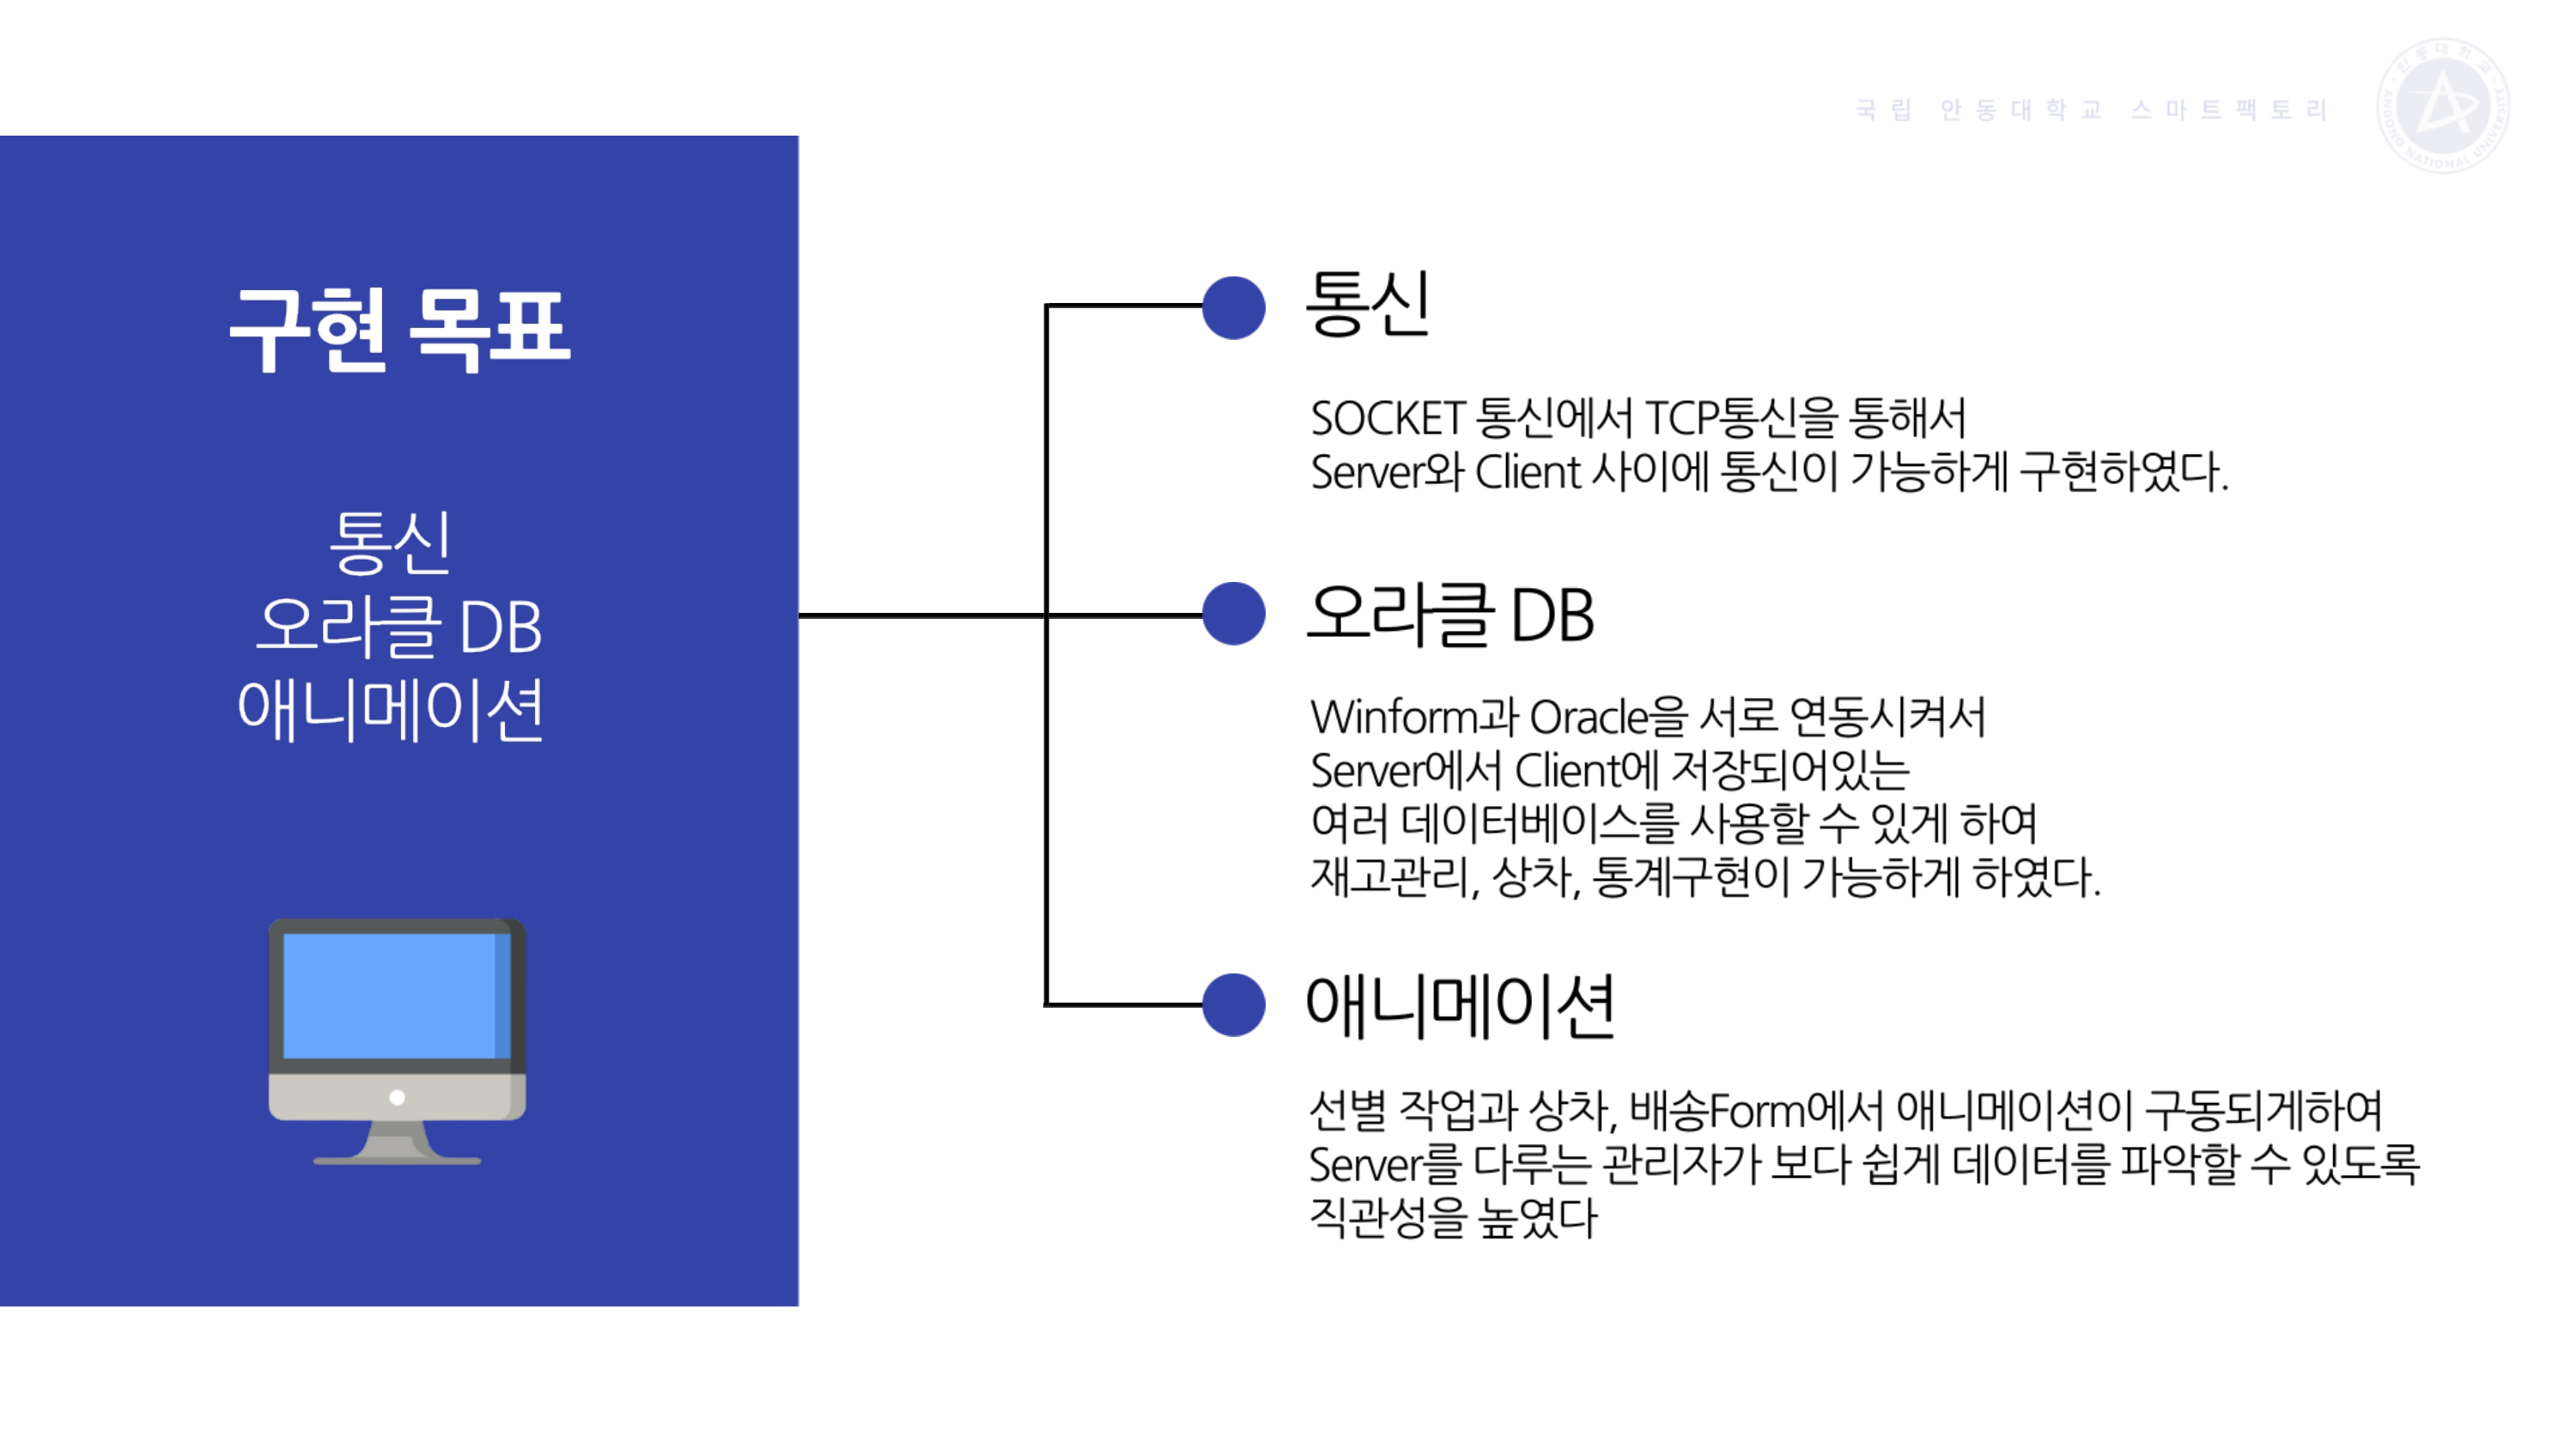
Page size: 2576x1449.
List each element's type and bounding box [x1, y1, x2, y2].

picture [0, 136, 2470, 1307]
picture [1522, 35, 2514, 179]
